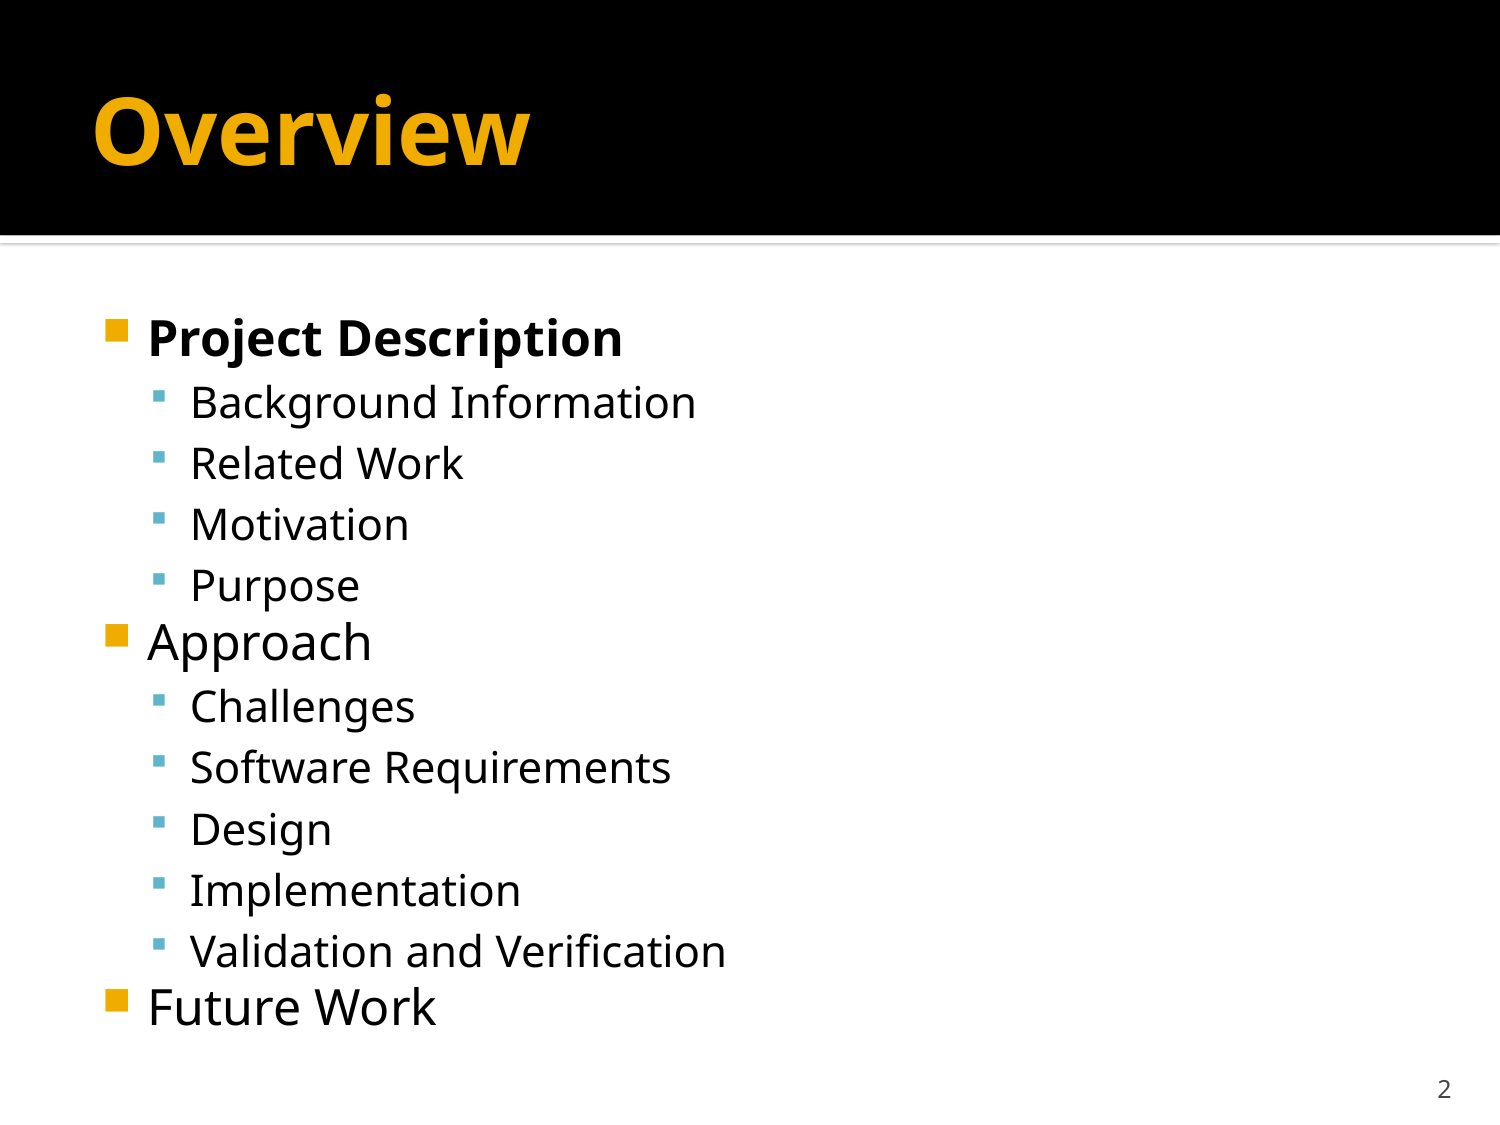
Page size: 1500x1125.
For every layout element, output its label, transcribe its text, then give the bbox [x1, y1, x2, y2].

list Project Description Background Information Related Work Motivation Purpose Approach Challenges Software Requirements Design Implementation Validation and Verification Future Work [75, 291, 1425, 1050]
slide_number 2 [1345, 1062, 1467, 1108]
title Overview [75, 25, 1425, 231]
